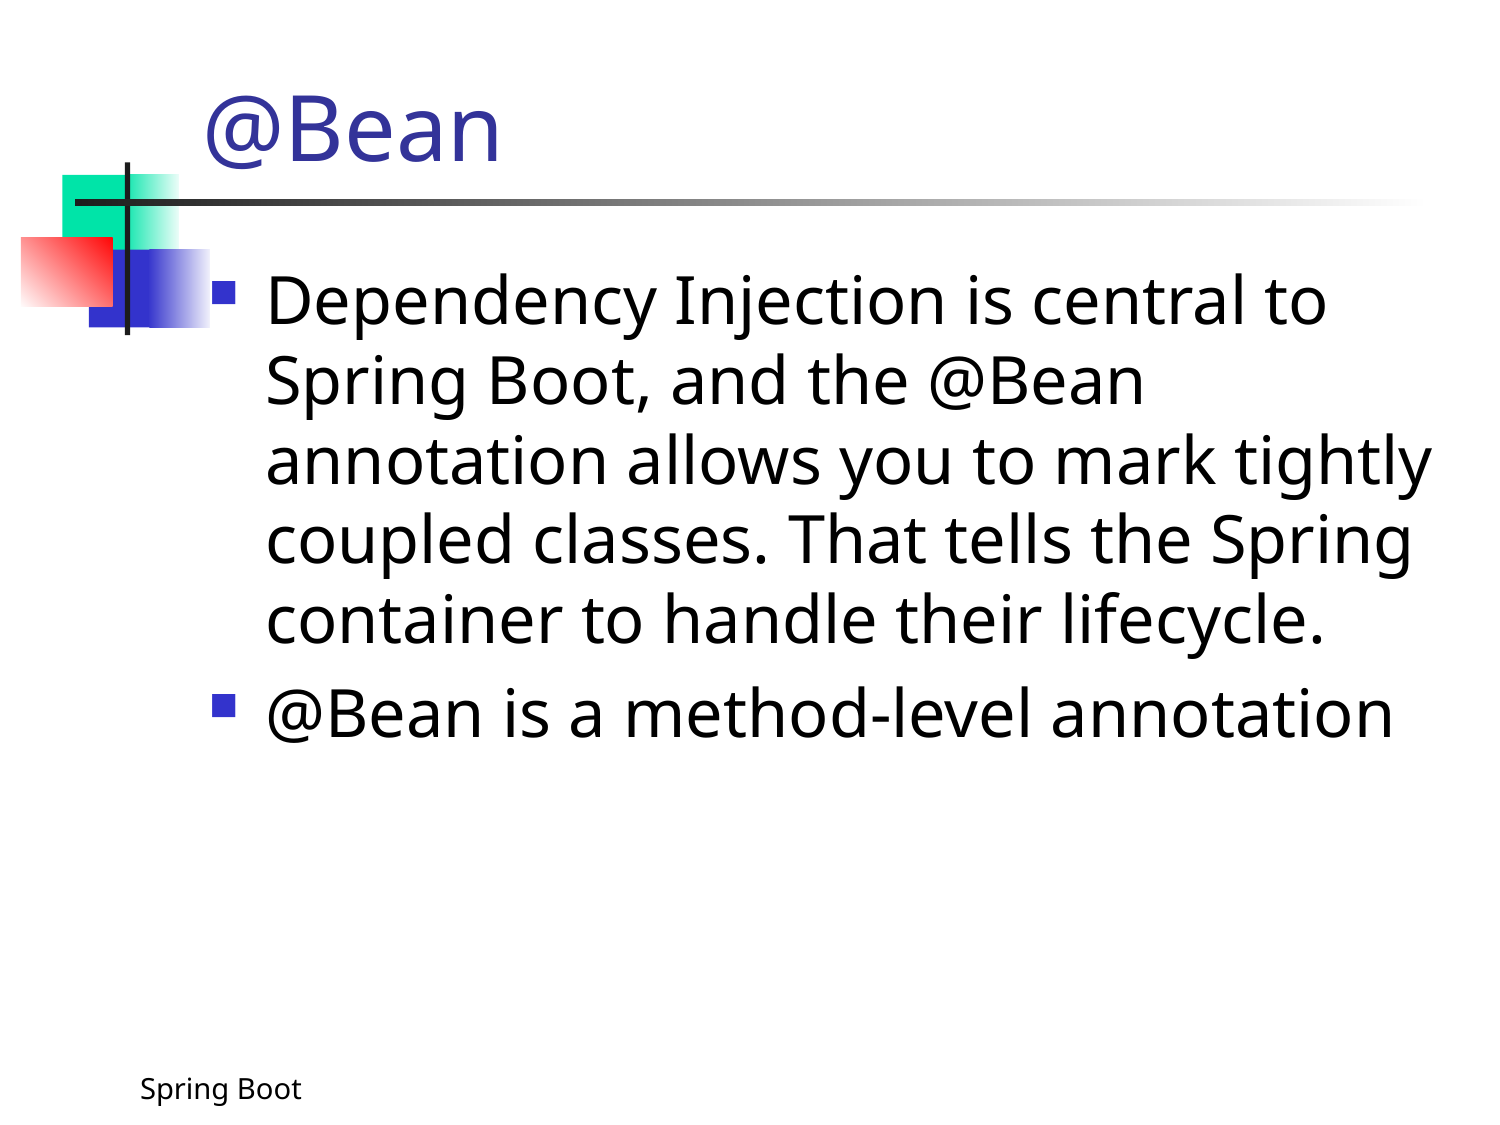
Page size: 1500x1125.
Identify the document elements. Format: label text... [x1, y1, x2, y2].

title @Bean [187, 0, 1467, 188]
list Dependency Injection is central to Spring Boot, and the @Bean annotation allows you to mark tightly coupled classes. That tells the Spring container to handle their lifecycle. @Bean is a method-level annotation [193, 249, 1470, 1007]
footer Spring Boot [124, 1037, 776, 1113]
